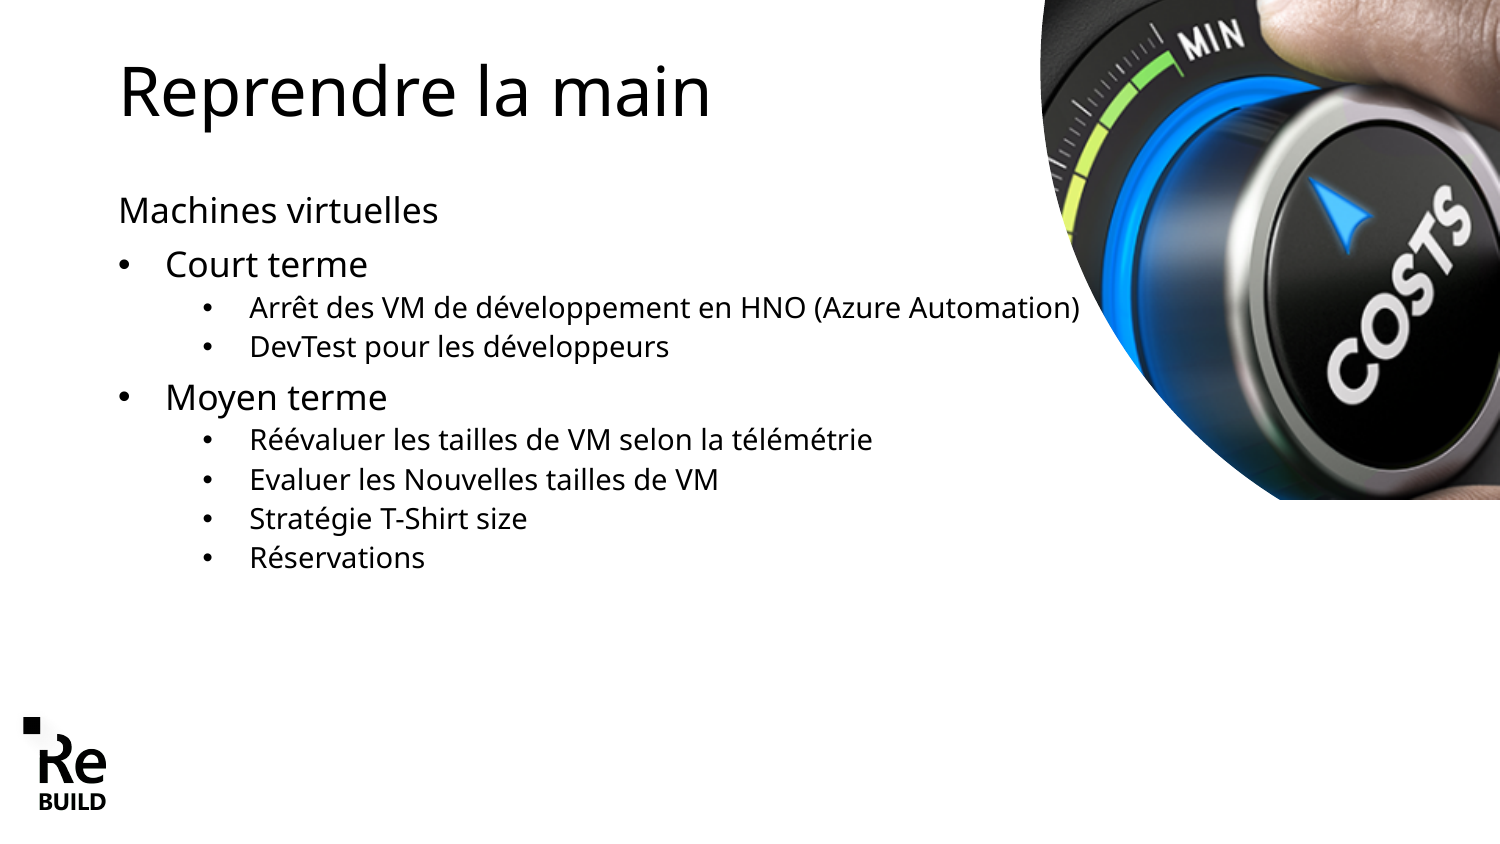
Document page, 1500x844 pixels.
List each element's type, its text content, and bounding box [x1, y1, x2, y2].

picture [1040, 0, 1500, 500]
picture [0, 692, 156, 844]
title Reprendre la main [103, 44, 1040, 144]
list Machines virtuelles Court terme Arrêt des VM de développement en HNO (Azure Automation) DevTest pour les développeurs Moyen terme Réévaluer les tailles de VM selon la télémétrie Evaluer les Nouvelles tailles de VM Stratégie T-Shirt size Réservations [103, 185, 1422, 799]
